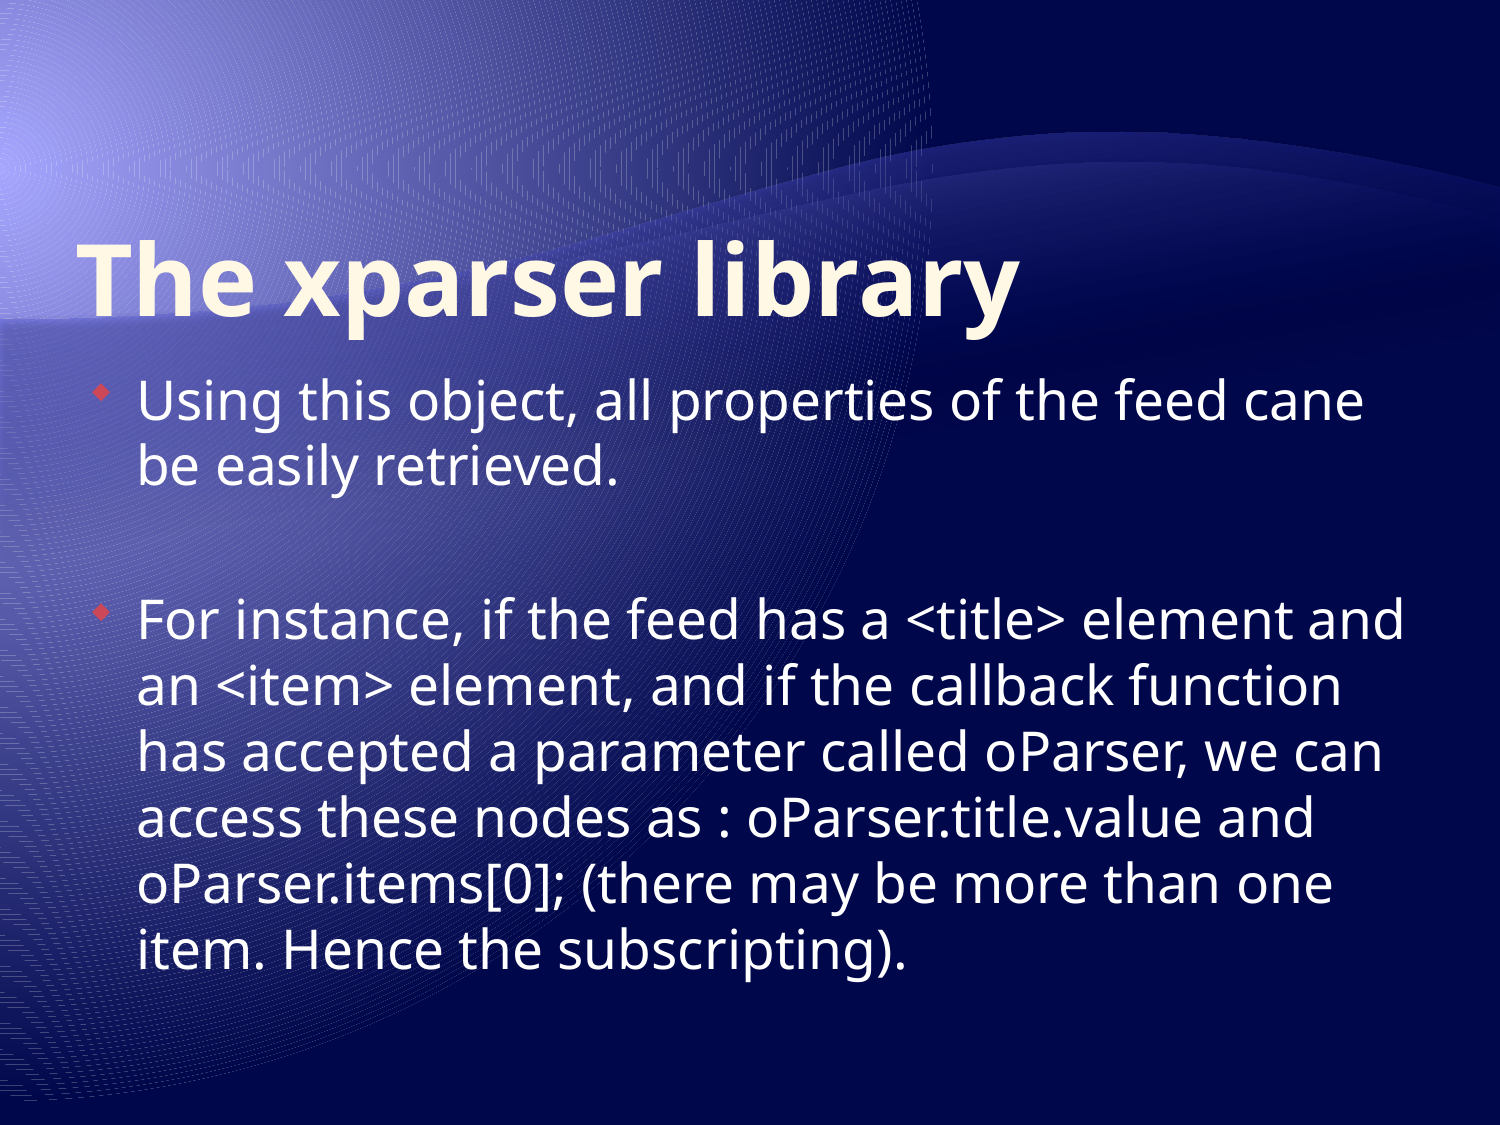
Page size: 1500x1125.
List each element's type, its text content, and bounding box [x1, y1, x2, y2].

title The xparser library [75, 87, 1425, 338]
list Using this object, all properties of the feed cane be easily retrieved. For instance, if the feed has a <title> element and an <item> element, and if the callback function has accepted a parameter called oParser, we can access these nodes as : oParser.title.value and oParser.items[0]; (there may be more than one item. Hence the subscripting). [75, 357, 1425, 1033]
